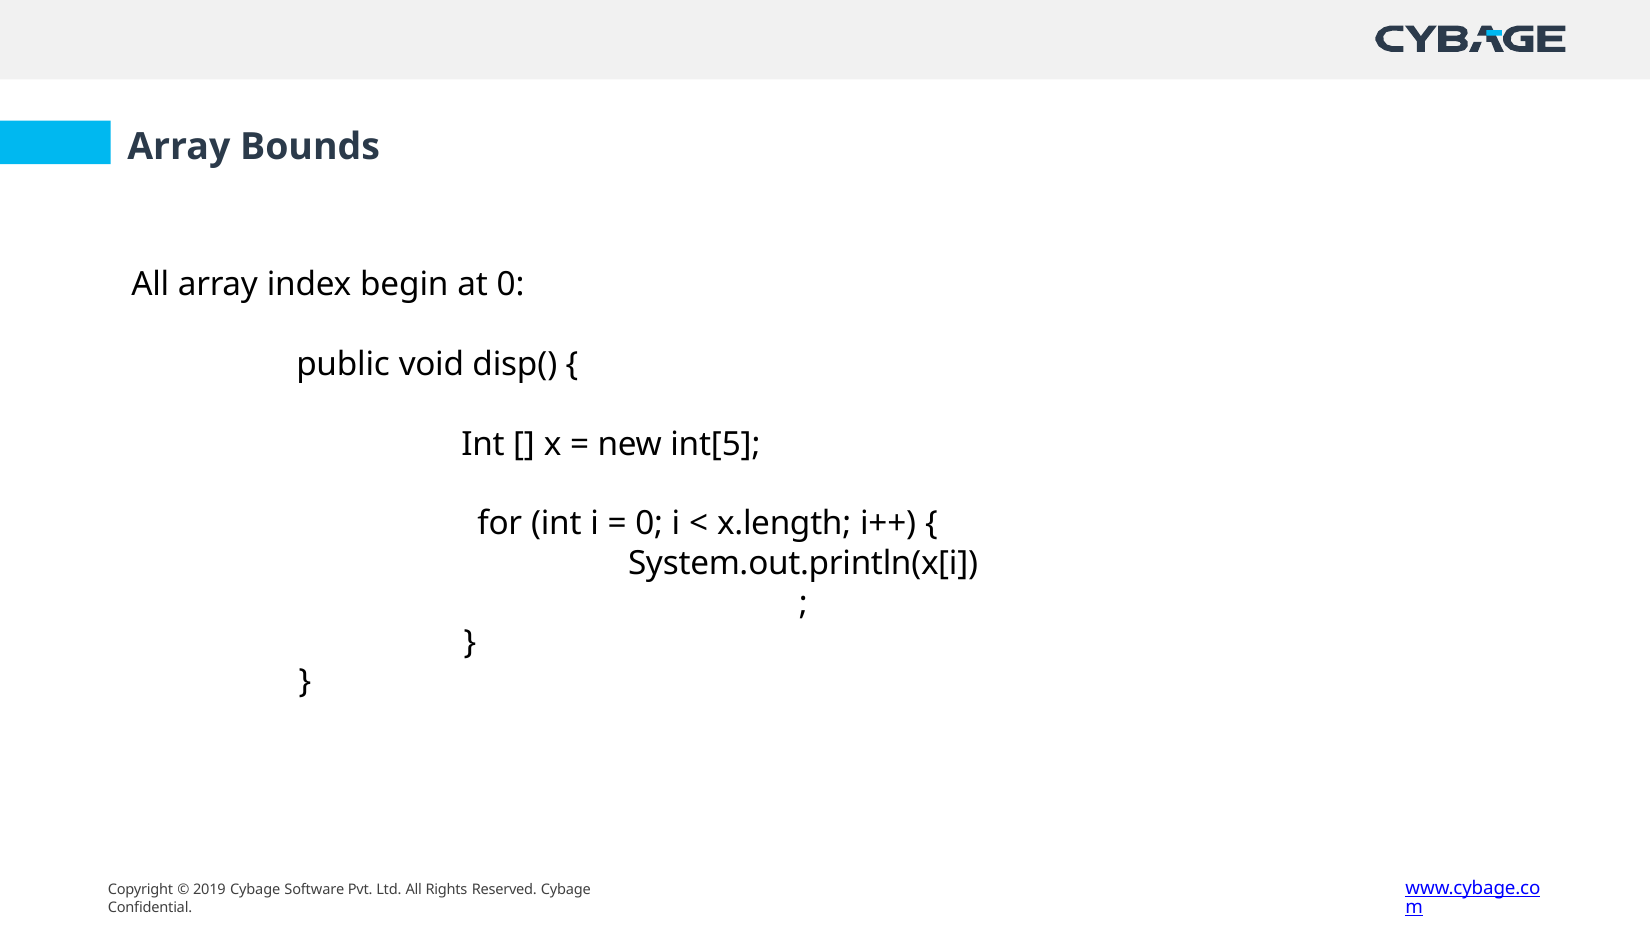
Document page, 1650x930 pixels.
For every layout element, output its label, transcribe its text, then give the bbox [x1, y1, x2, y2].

title Array Bounds [125, 120, 383, 278]
text_box www.cybage.com [1403, 872, 1551, 902]
footer Copyright © 2019 Cybage Software Pvt. Ltd. All Rights Reserved. Cybage Confidential. [105, 877, 629, 930]
text_box All array index begin at 0: public void disp() { Int [] x = new int[5]; for (int i = 0; i < x.length; i++) { System.out.println(x[i]); } } [129, 260, 983, 700]
